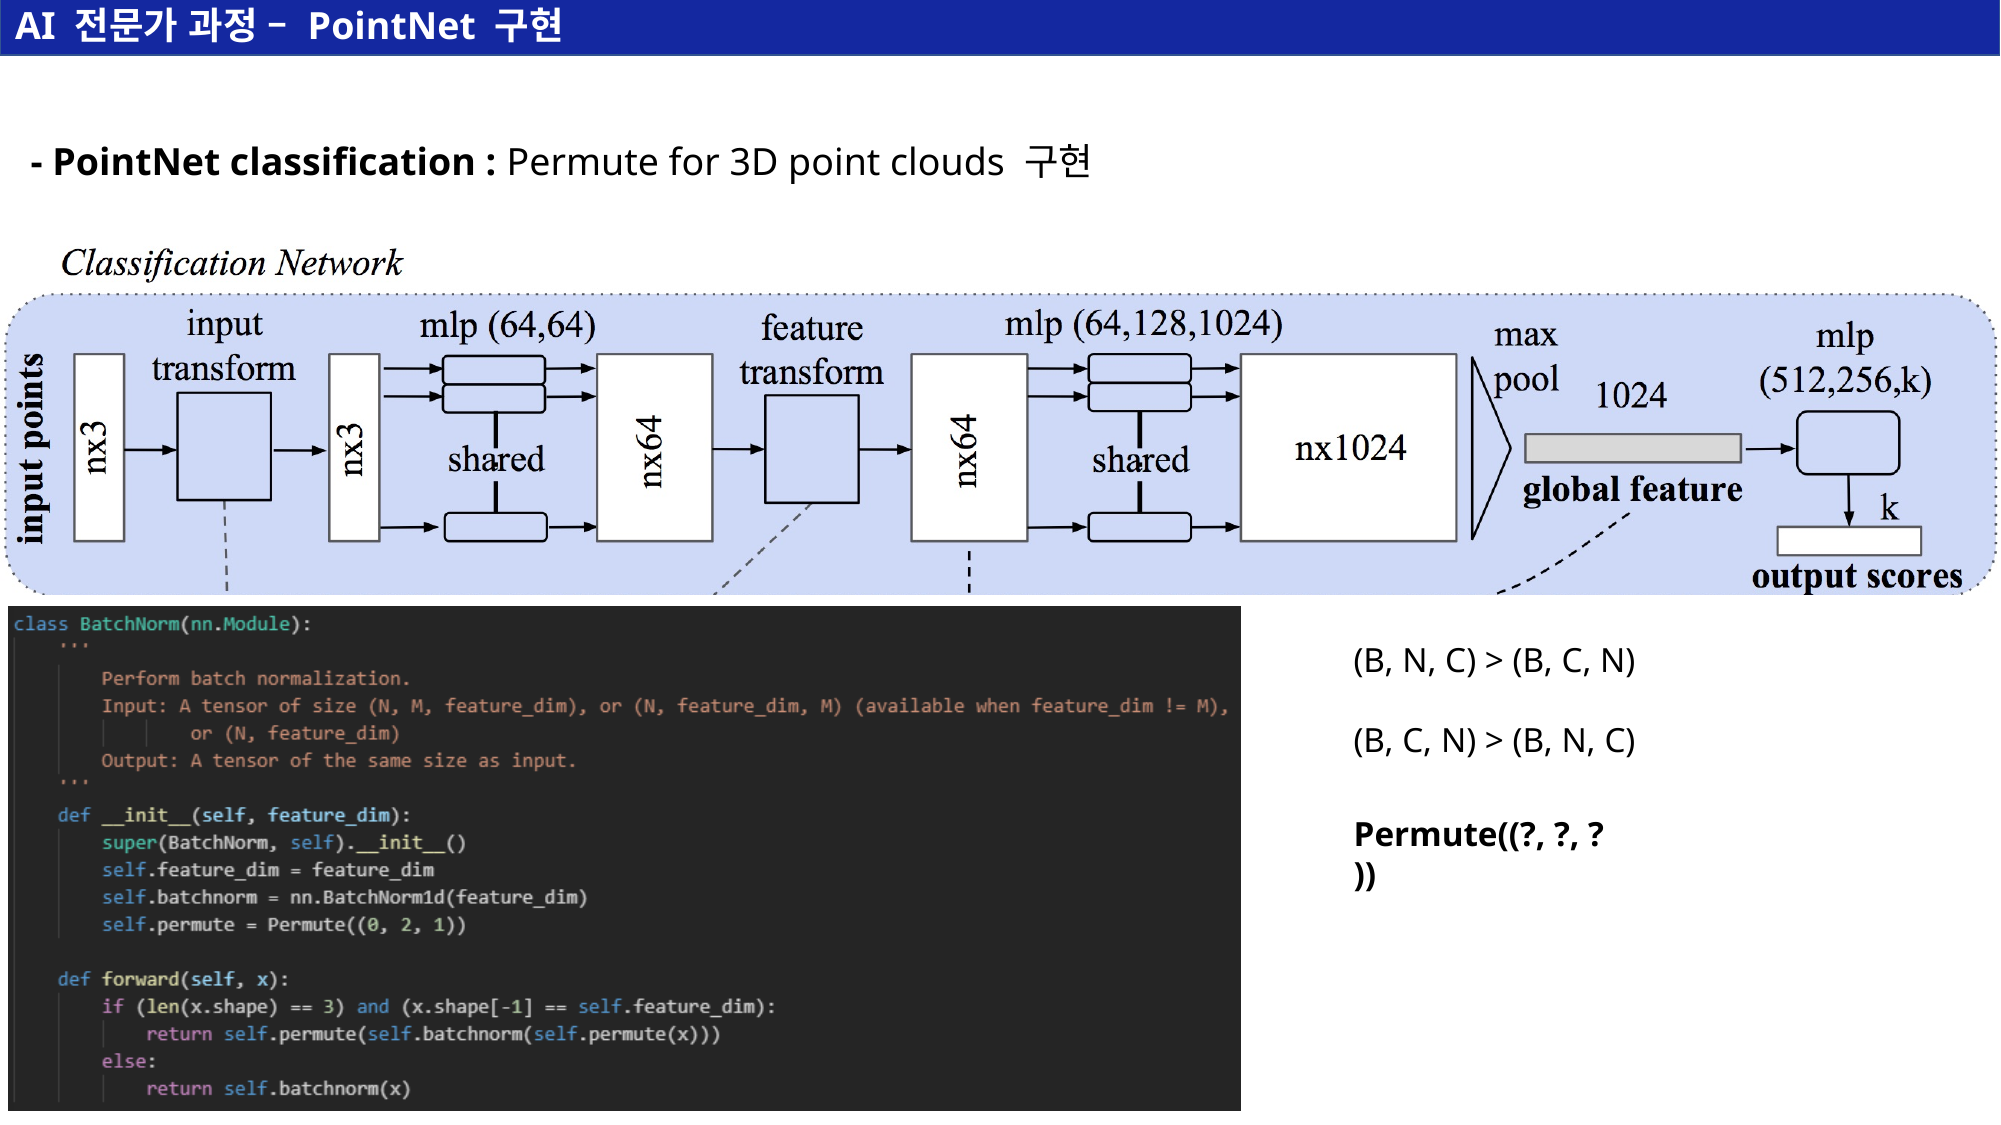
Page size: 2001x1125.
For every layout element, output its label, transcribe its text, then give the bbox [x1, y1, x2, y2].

picture [0, 246, 2000, 595]
text_box - PointNet classification : Permute for 3D point clouds 구현 [15, 130, 1108, 191]
text_box (B, N, C) > (B, C, N) (B, C, N) > (B, N, C) [1338, 632, 1687, 767]
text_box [0, 0, 2000, 56]
text_box Permute((?, ?, ?)) [1338, 806, 1625, 901]
picture [8, 606, 1241, 1112]
